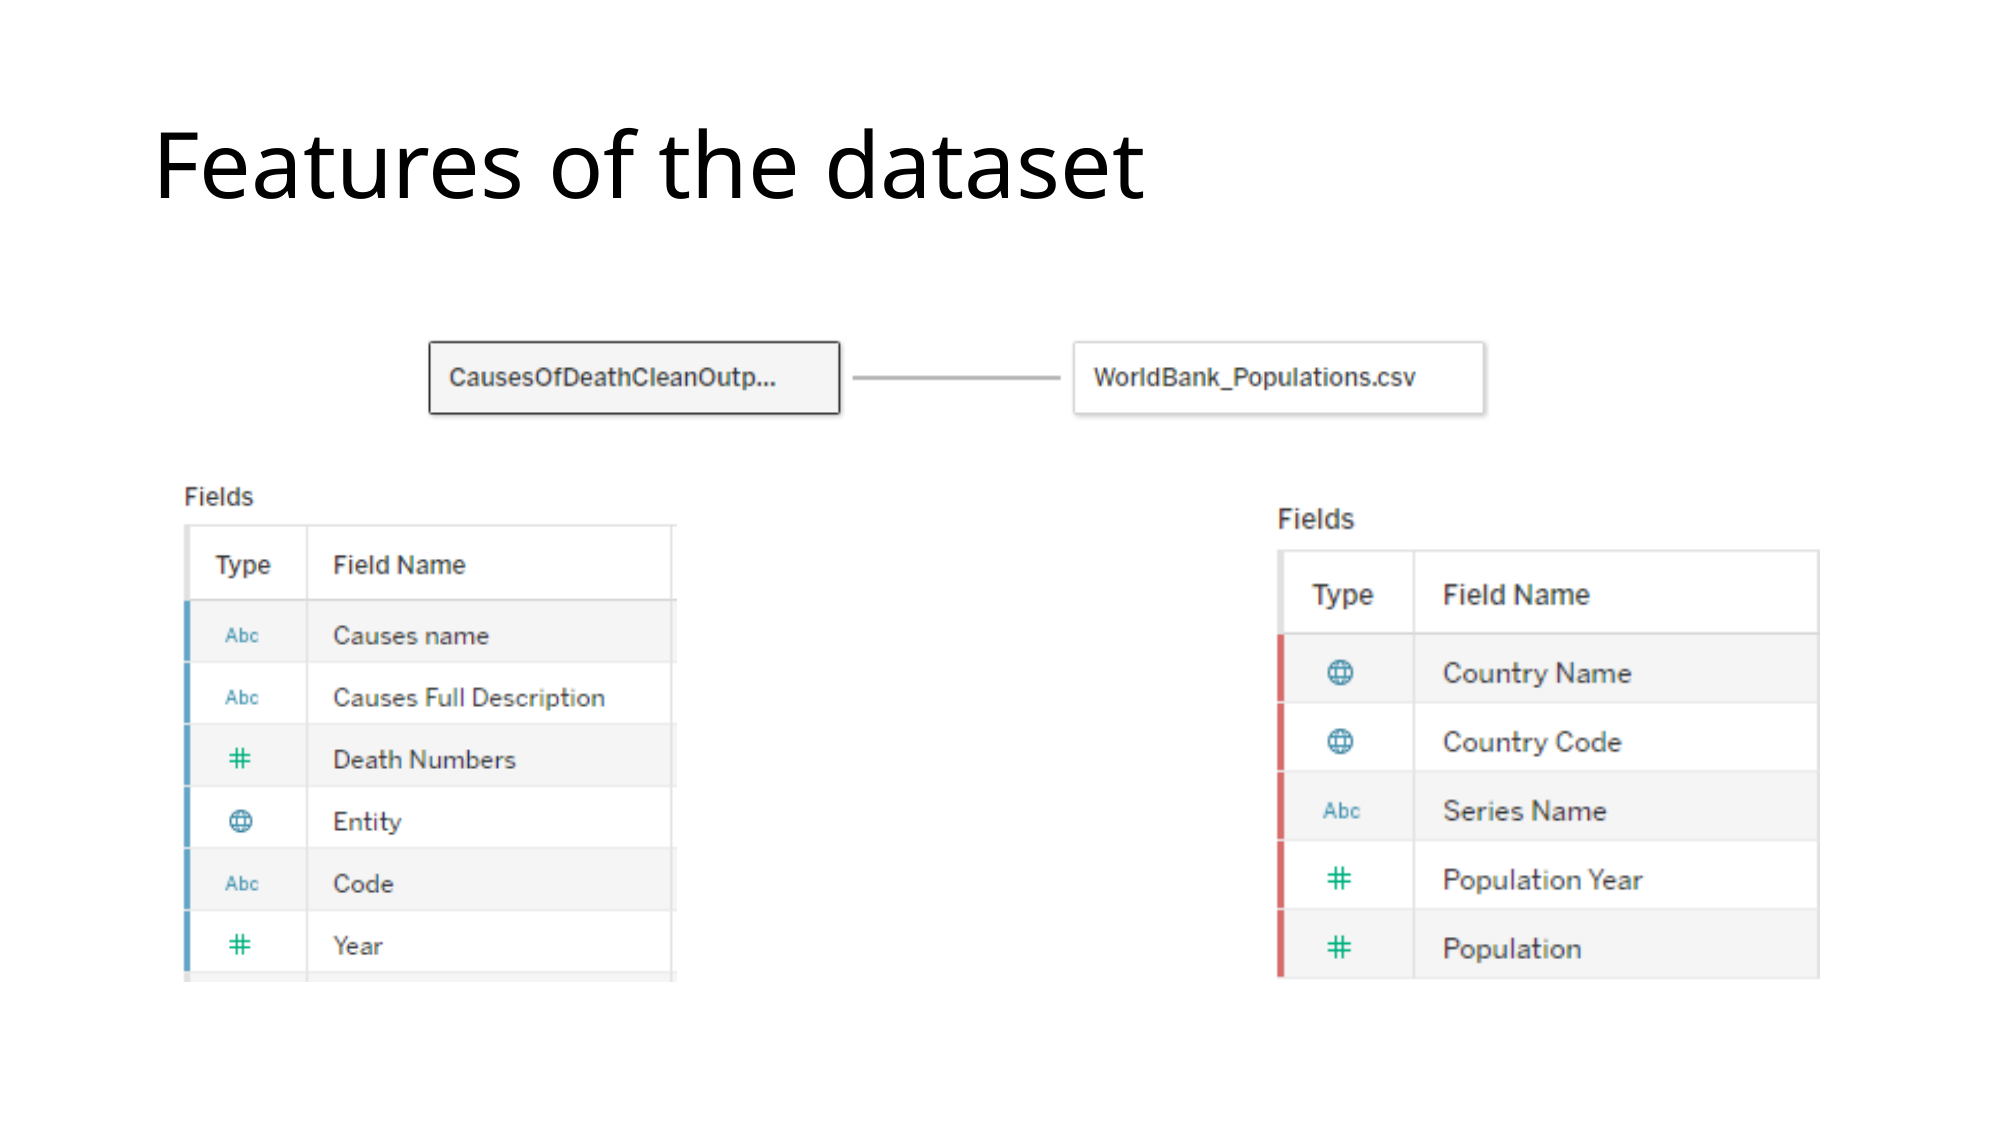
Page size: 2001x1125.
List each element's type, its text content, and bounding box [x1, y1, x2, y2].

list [376, 217, 1624, 504]
picture [169, 469, 677, 983]
picture [1270, 501, 1821, 983]
title Features of the dataset [137, 59, 1863, 278]
